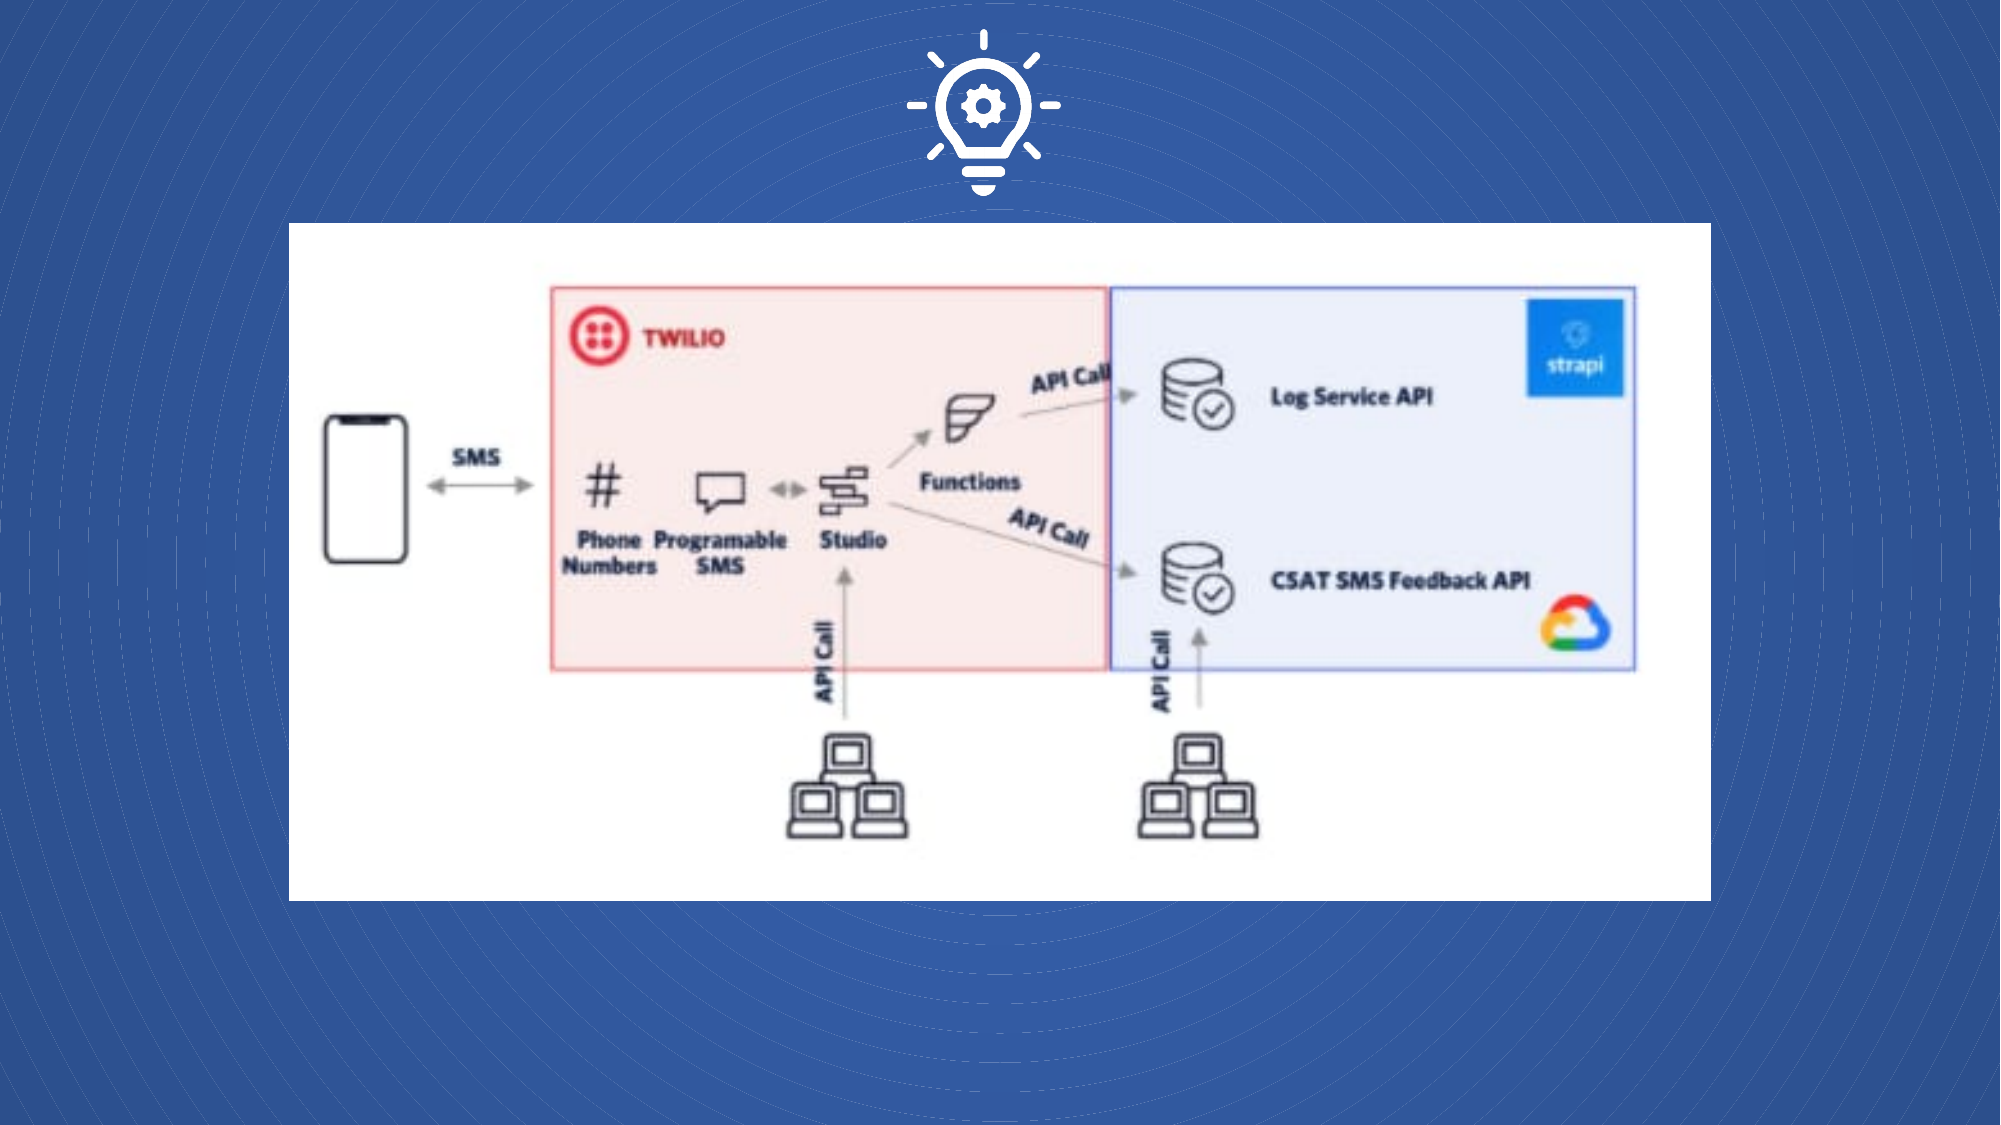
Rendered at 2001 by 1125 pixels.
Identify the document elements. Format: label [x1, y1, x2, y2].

picture [289, 223, 1711, 901]
picture [892, 21, 1078, 207]
